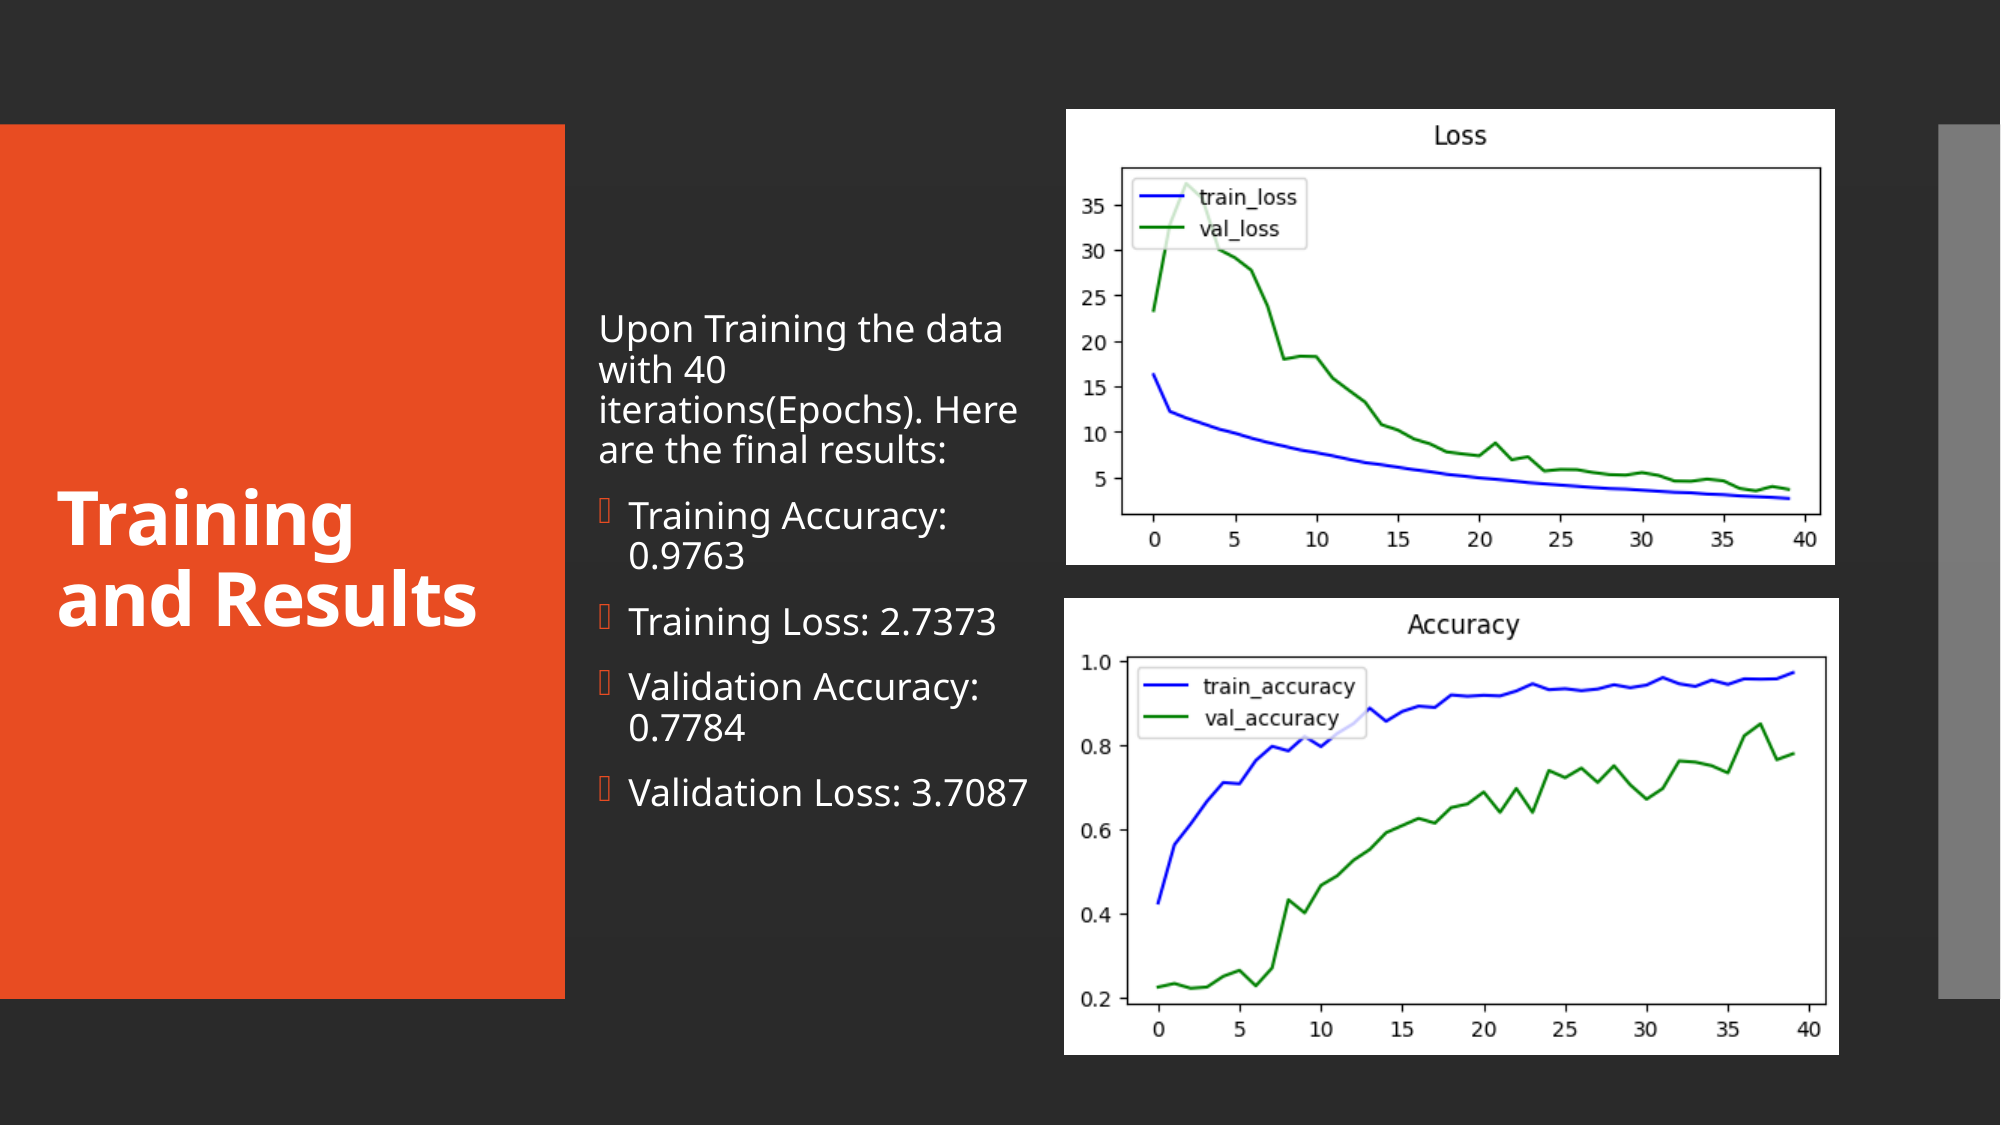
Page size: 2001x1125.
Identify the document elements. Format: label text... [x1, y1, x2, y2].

picture [1066, 108, 1836, 566]
title Training and Results [41, 184, 525, 940]
picture [1064, 598, 1839, 1055]
list Upon Training the data with 40 iterations(Epochs). Here are the final results: Training Accuracy: 0.9763 Training Loss: 2.7373 Validation Accuracy: 0.7784 Validation Loss: 3.7087 [583, 142, 1067, 983]
